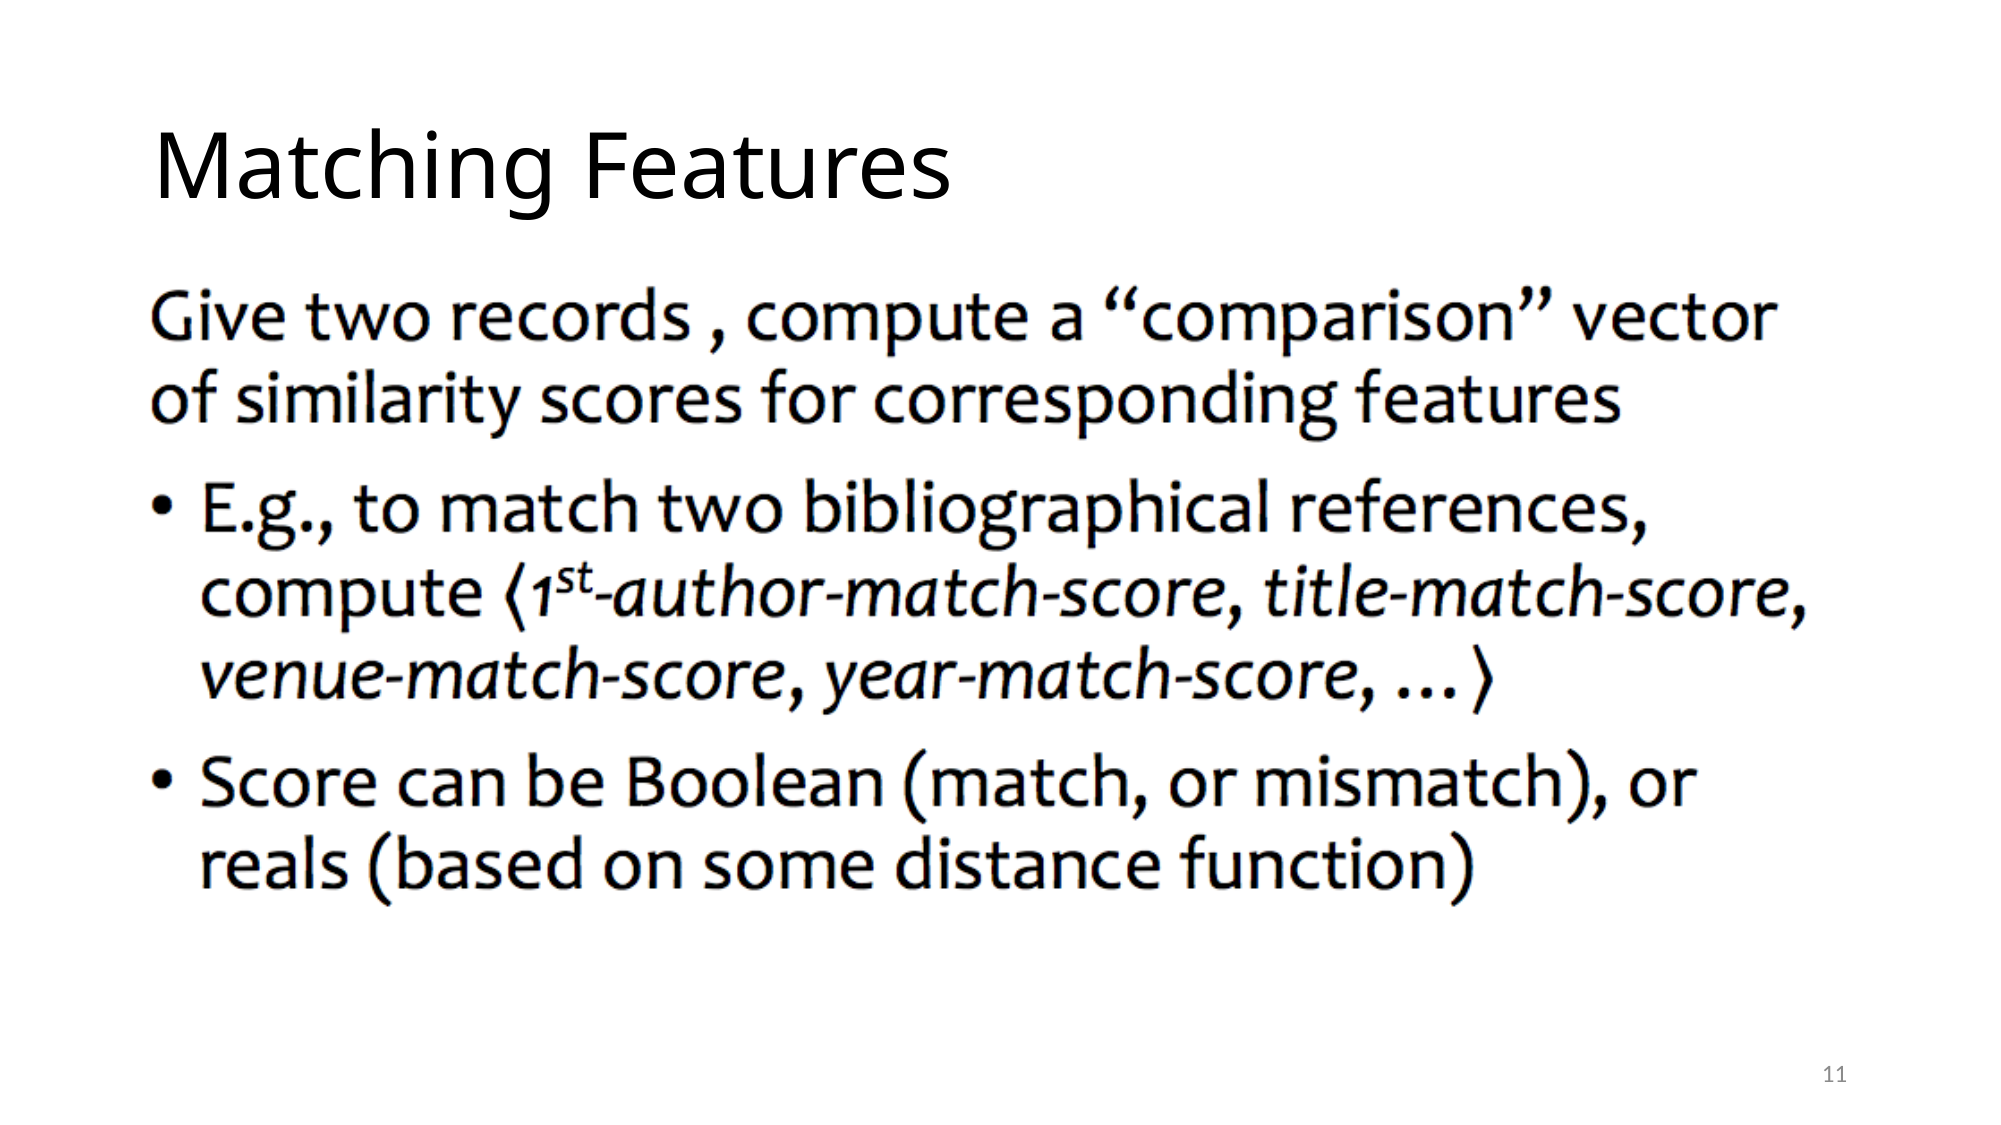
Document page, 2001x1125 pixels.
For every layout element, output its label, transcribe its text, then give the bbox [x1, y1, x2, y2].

picture [105, 258, 1894, 1043]
title Matching Features [137, 59, 1863, 258]
slide_number 11 [1412, 1043, 1863, 1103]
